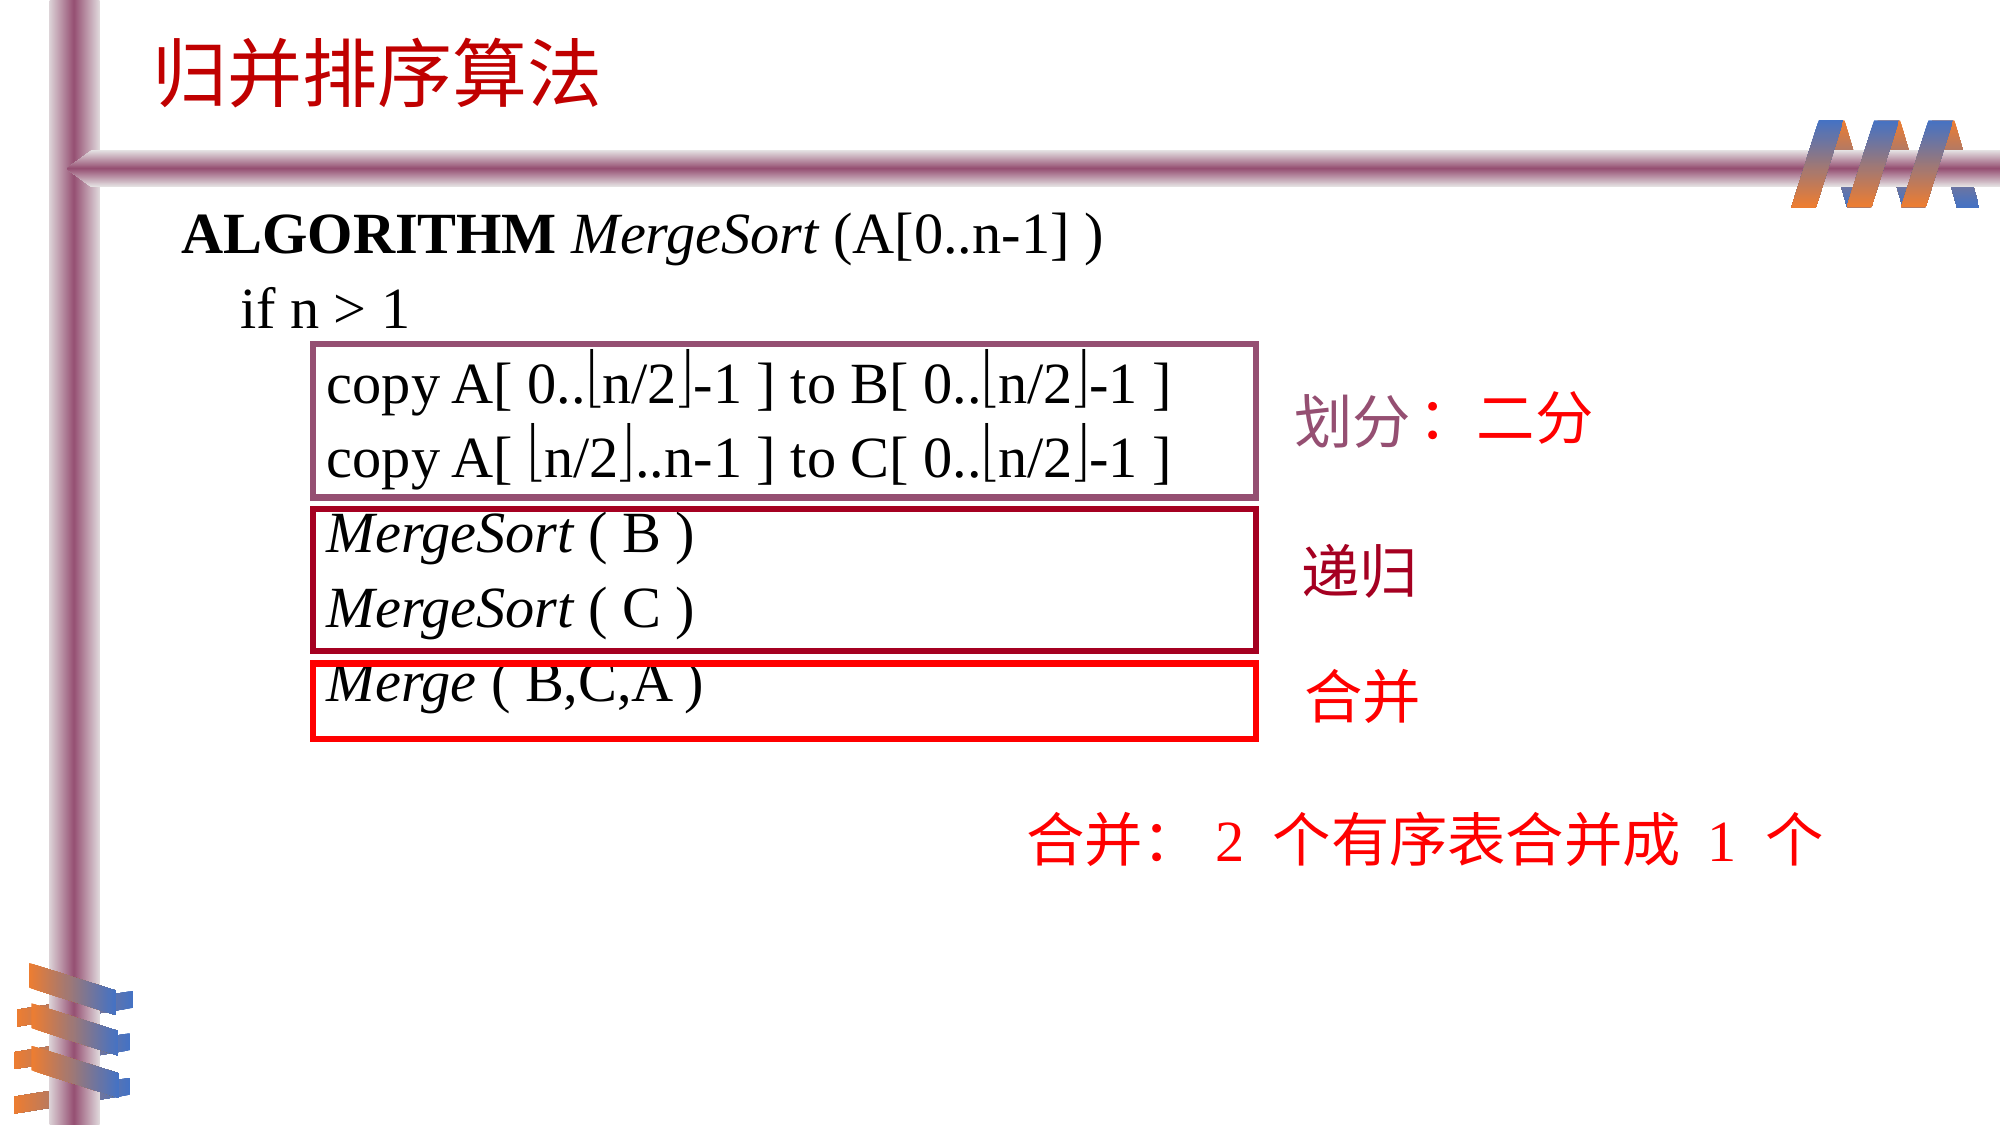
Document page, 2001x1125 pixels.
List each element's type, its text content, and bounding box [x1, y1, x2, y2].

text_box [312, 343, 1436, 498]
text_box ALGORITHM MergeSort (A[0..n-1] ) if n > 1 copy A[ 0..n/2-1 ] to B[ 0..n/2-1 ] copy A[ n/2..n-1 ] to C[ 0..n/2-1 ] MergeSort ( B ) MergeSort ( C ) Merge ( B,C,A ) [167, 196, 1450, 746]
title 归并排序算法 [137, 24, 1954, 130]
text_box ：二分 [1436, 373, 1835, 459]
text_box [312, 509, 1443, 627]
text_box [312, 627, 1446, 764]
text_box 合并：2 个有序表合并成 1 个 [1011, 796, 1874, 881]
